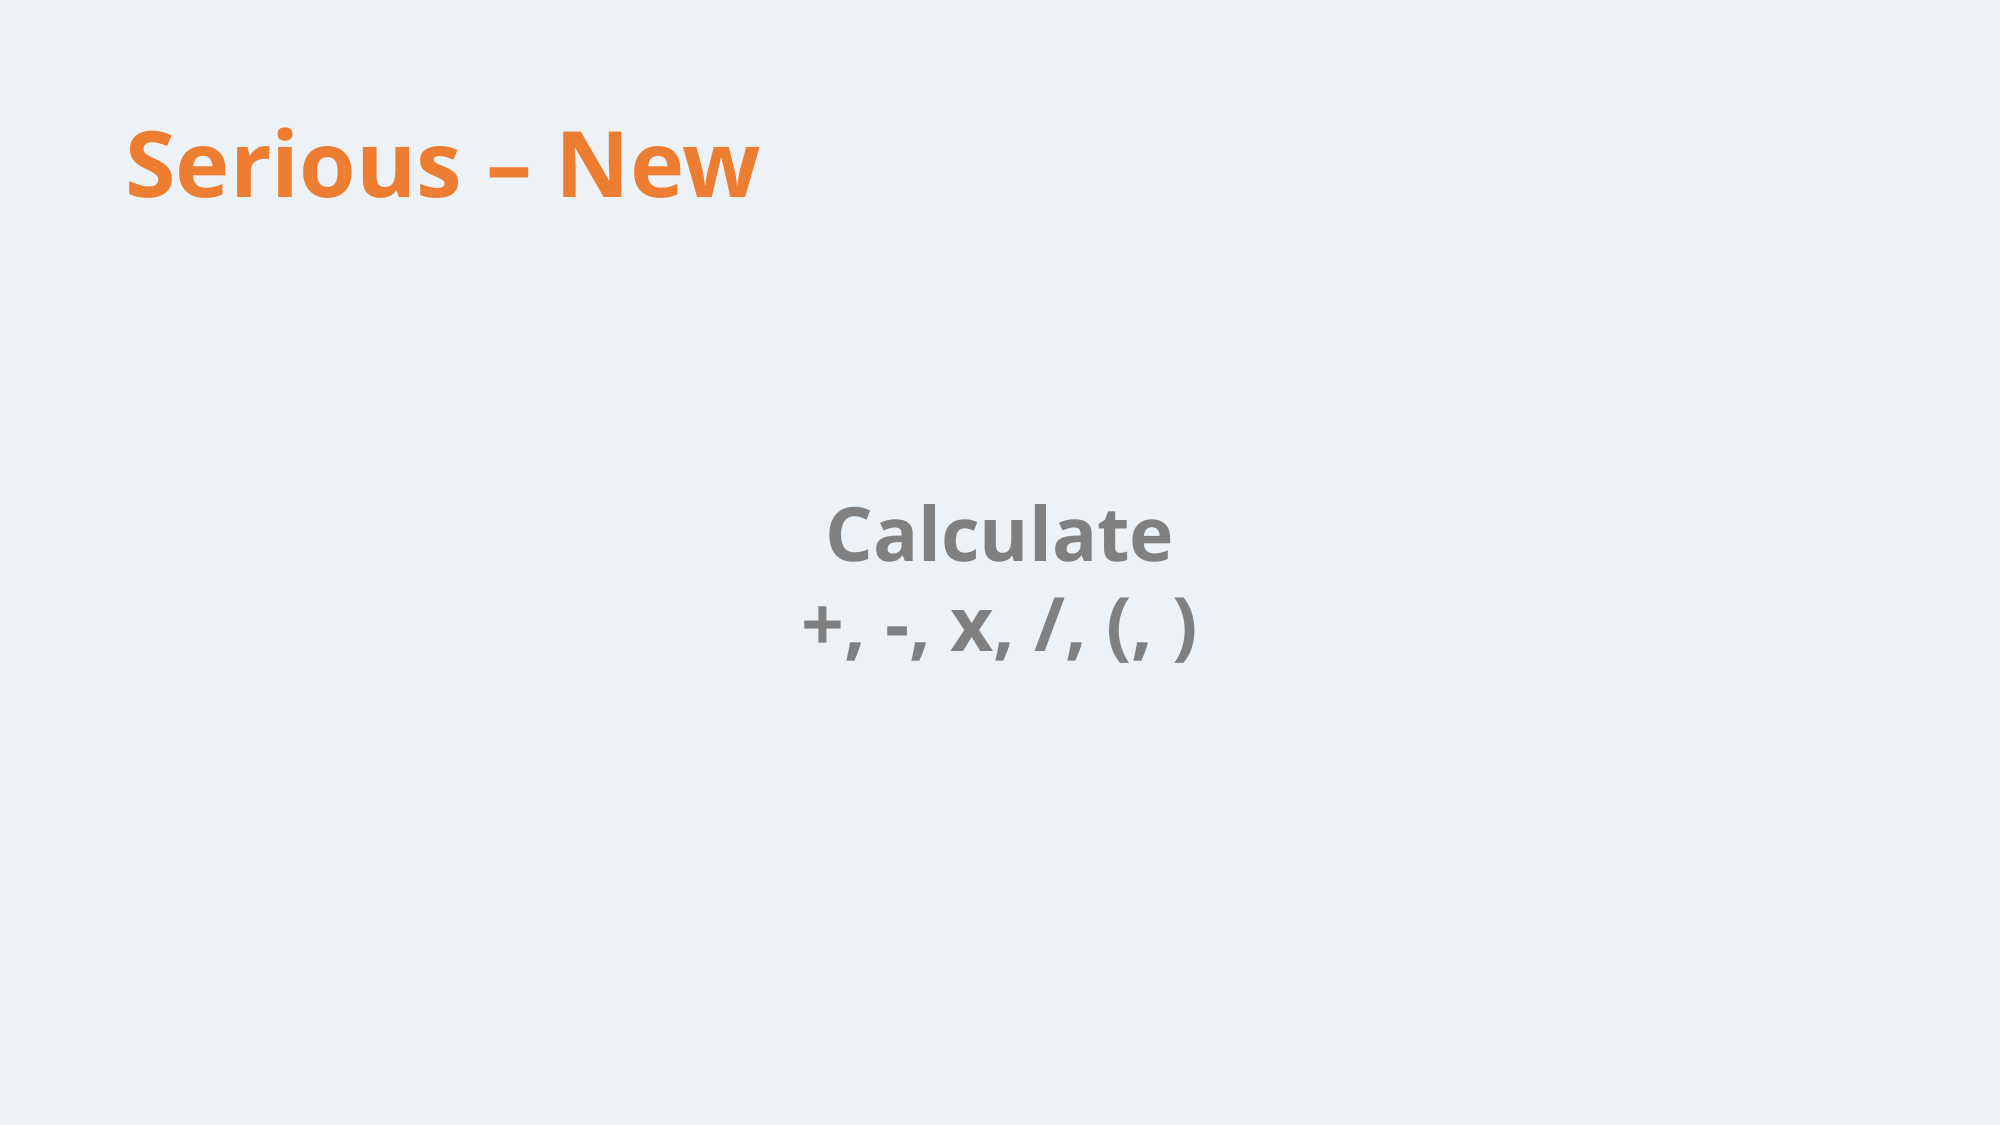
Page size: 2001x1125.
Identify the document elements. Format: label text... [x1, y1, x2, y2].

text_box Calculate +, -, x, /, (, ) [0, 478, 2000, 674]
text_box Serious – New [110, 98, 793, 223]
